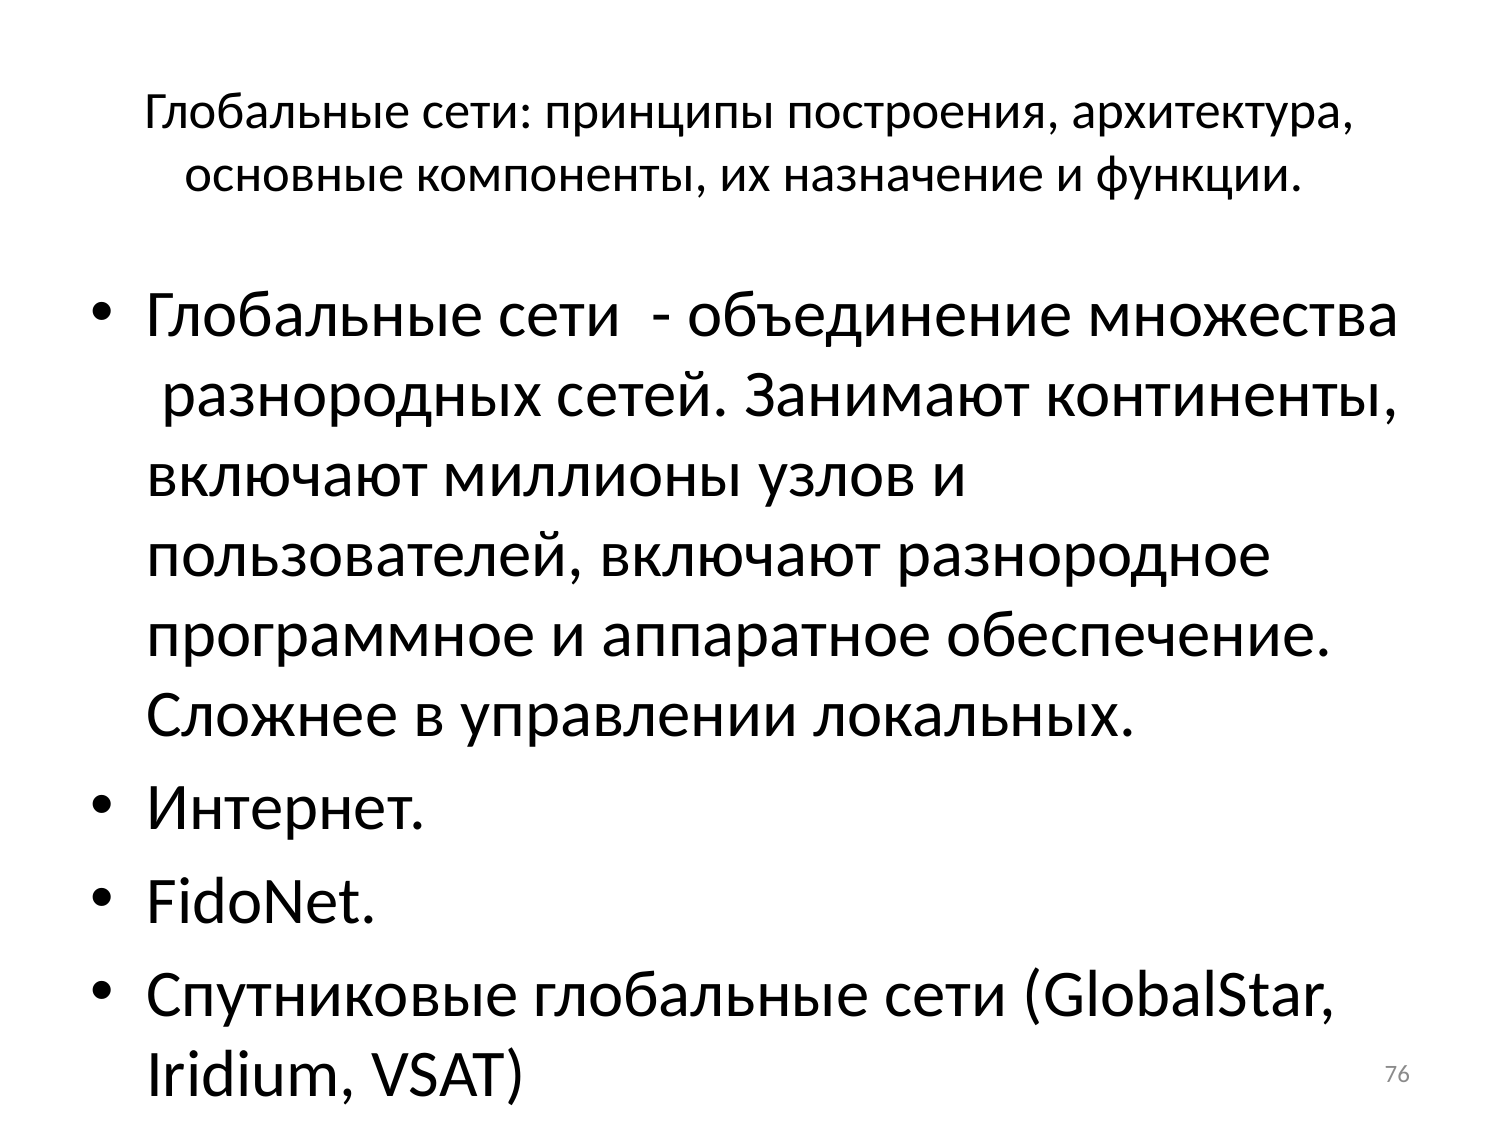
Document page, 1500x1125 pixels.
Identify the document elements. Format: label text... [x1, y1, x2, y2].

slide_number 76 [1074, 1042, 1425, 1103]
title Глобальные сети: принципы построения, архитектура, основные компоненты, их назначение и функции. [75, 45, 1425, 233]
list Глобальные сети - объединение множества разнородных сетей. Занимают континенты, включают миллионы узлов и пользователей, включают разнородное программное и аппаратное обеспечение. Сложнее в управлении локальных. Интернет. FidoNet. Спутниковые глобальные сети (GlobalStar, Iridium, VSAT) Мобильные глобальные сети. [75, 262, 1425, 1005]
